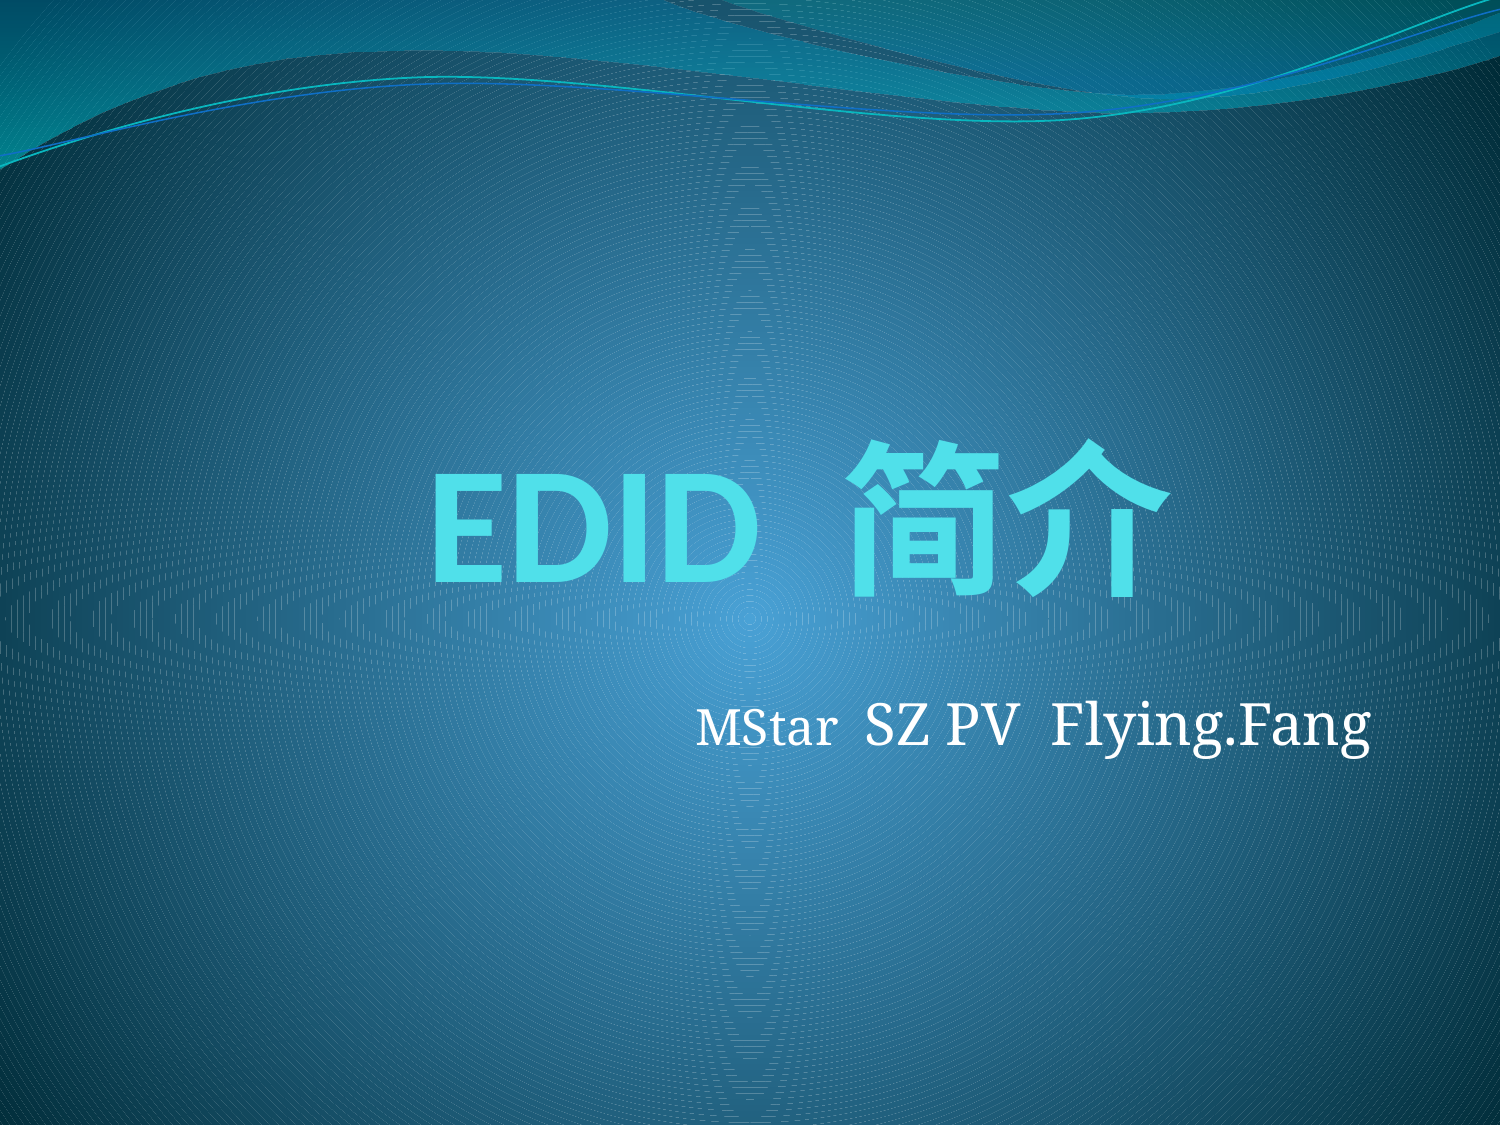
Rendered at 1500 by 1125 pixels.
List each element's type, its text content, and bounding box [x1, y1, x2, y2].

subtitle MStar SZ PV Flying.Fang [93, 679, 1383, 968]
title EDID 简介 [164, 304, 1177, 616]
